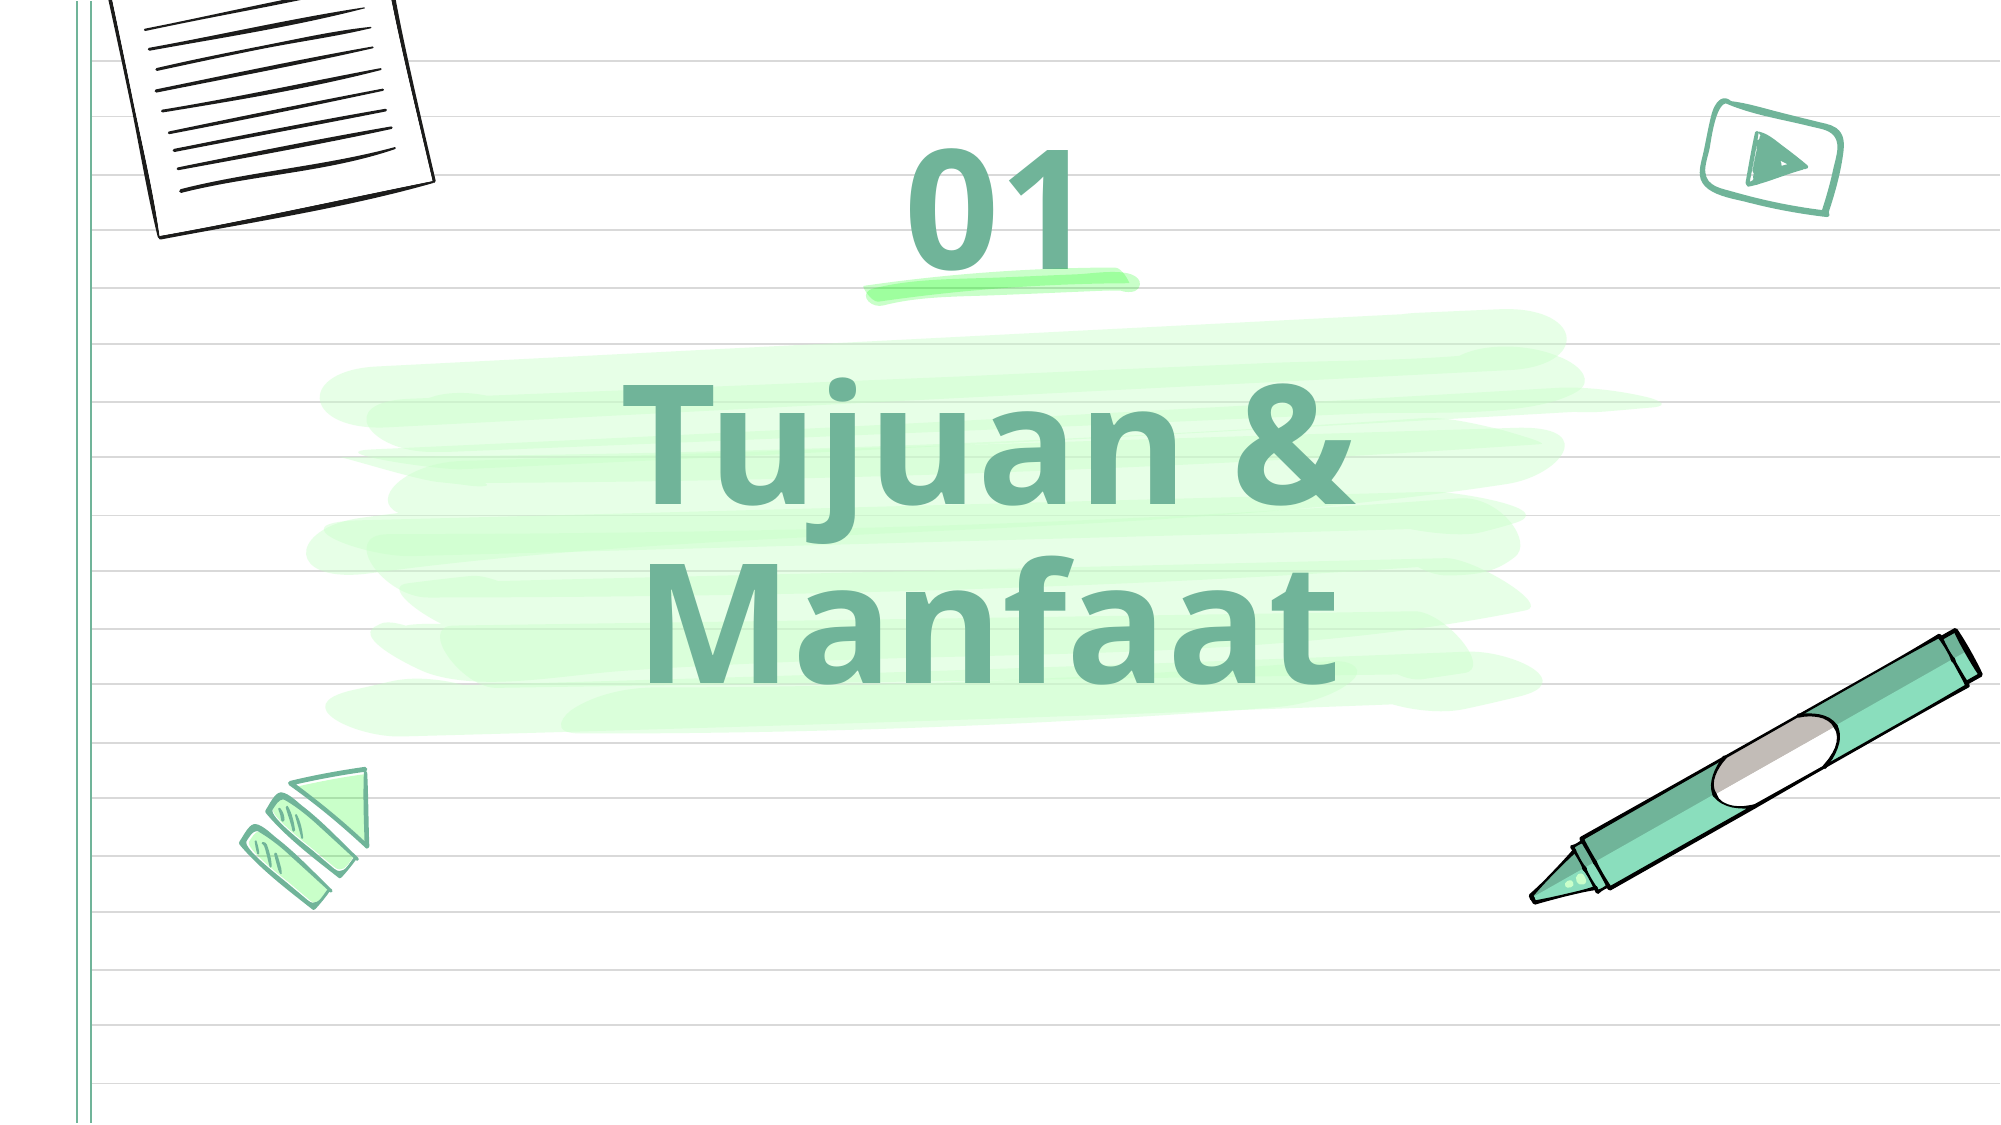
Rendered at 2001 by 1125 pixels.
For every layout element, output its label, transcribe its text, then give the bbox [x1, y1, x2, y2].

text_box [239, 760, 371, 909]
title 01 [840, 129, 1160, 277]
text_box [858, 267, 1141, 307]
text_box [273, 308, 1674, 737]
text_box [1701, 111, 1843, 208]
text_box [1497, 715, 2000, 829]
